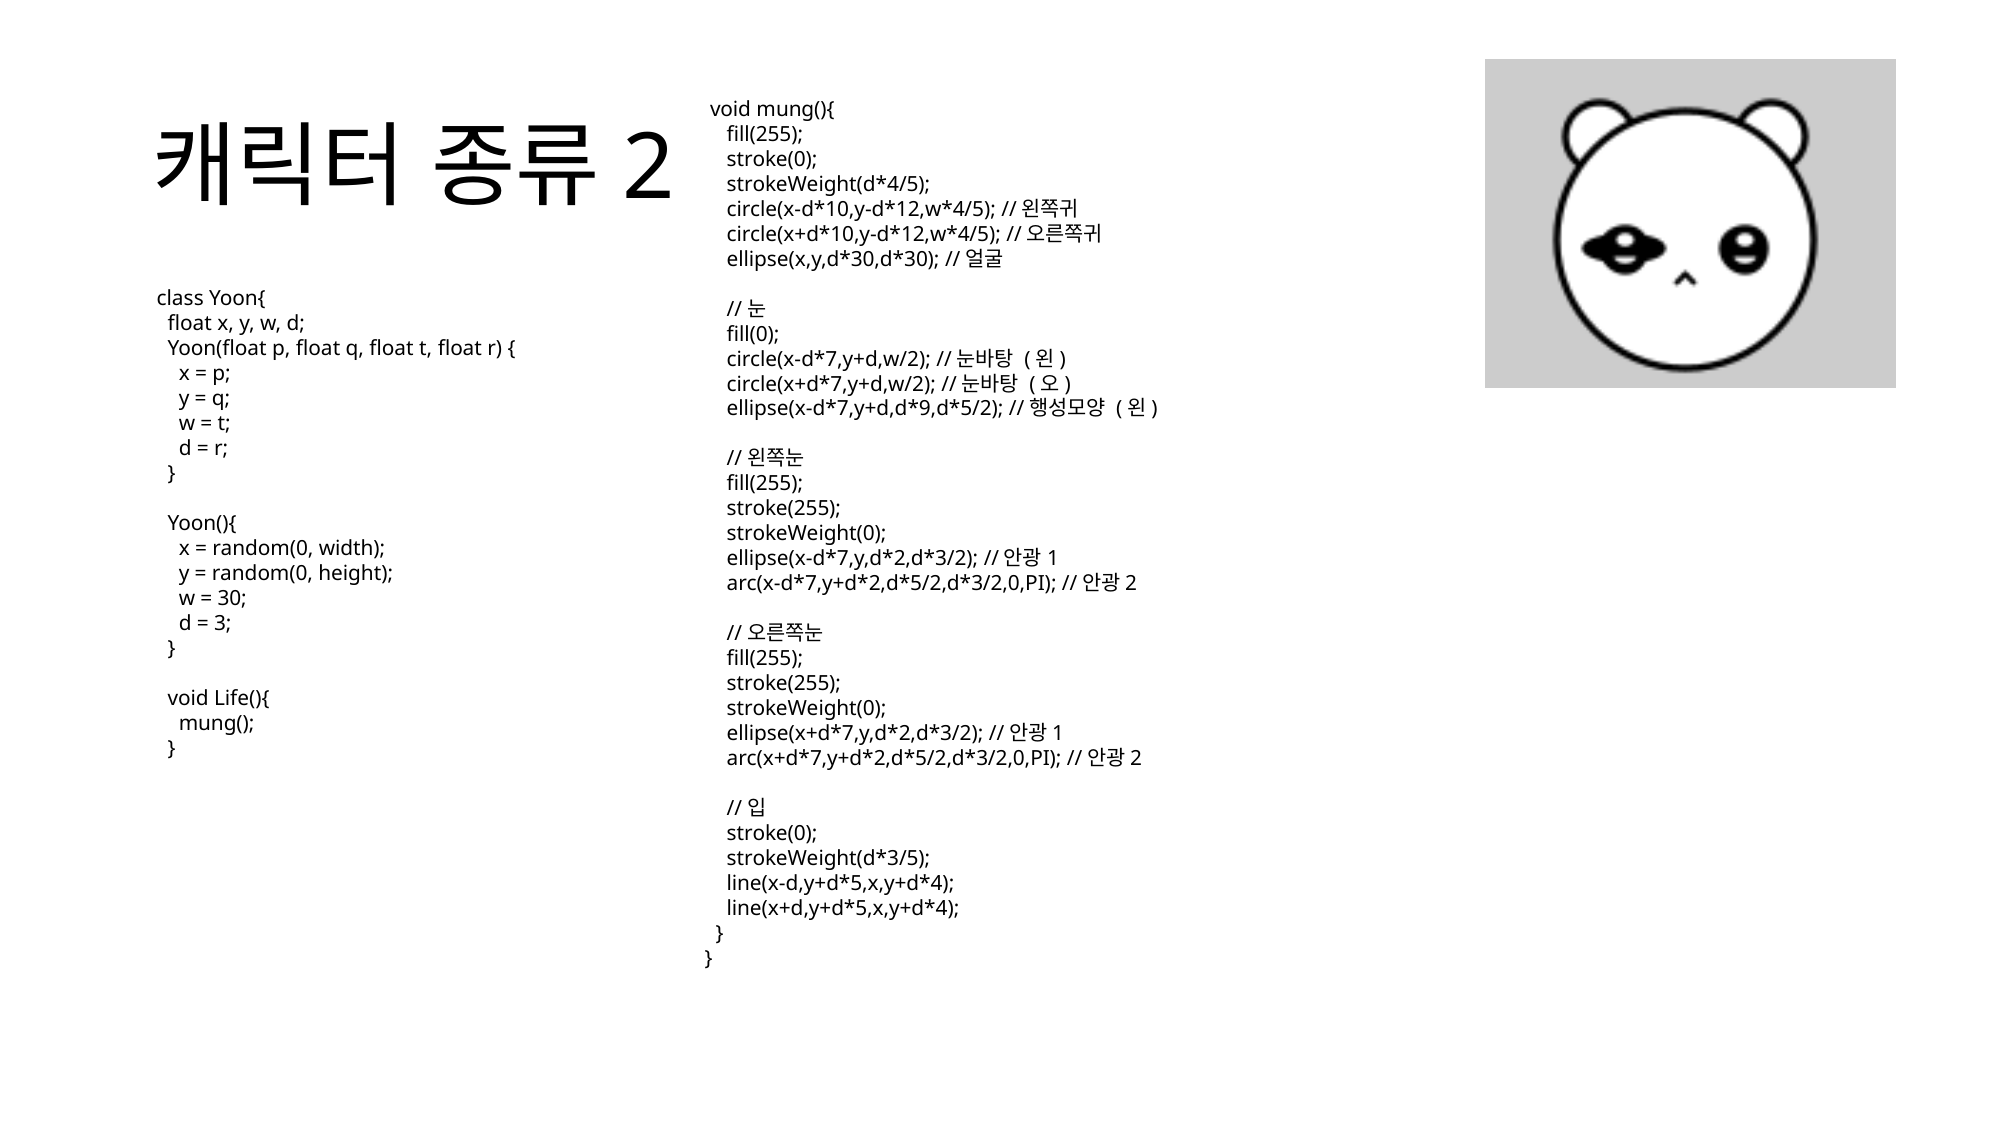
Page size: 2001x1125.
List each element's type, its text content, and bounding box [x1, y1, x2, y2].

text_box void mung(){ fill(255); stroke(0); strokeWeight(d*4/5); circle(x-d*10,y-d*12,w*4/5); //왼쪽귀 circle(x+d*10,y-d*12,w*4/5); //오른쪽귀 ellipse(x,y,d*30,d*30); //얼굴 //눈 fill(0); circle(x-d*7,y+d,w/2); //눈바탕 (왼) circle(x+d*7,y+d,w/2); //눈바탕 (오) ellipse(x-d*7,y+d,d*9,d*5/2); //행성모양 (왼) //왼쪽눈 fill(255); stroke(255); strokeWeight(0); ellipse(x-d*7,y,d*2,d*3/2); //안광1 arc(x-d*7,y+d*2,d*5/2,d*3/2,0,PI); //안광2 //오른쪽눈 fill(255); stroke(255); strokeWeight(0); ellipse(x+d*7,y,d*2,d*3/2); //안광1 arc(x+d*7,y+d*2,d*5/2,d*3/2,0,PI); //안광2 //입 stroke(0); strokeWeight(d*3/5); line(x-d,y+d*5,x,y+d*4); line(x+d,y+d*5,x,y+d*4); } } [689, 87, 1928, 977]
picture [1484, 59, 1896, 388]
title 캐릭터 종류2 [137, 59, 1484, 278]
text_box class Yoon{ float x, y, w, d; Yoon(float p, float q, float t, float r) { x = p; y = q; w = t; d = r; } Yoon(){ x = random(0, width); y = random(0, height); w = 30; d = 3; } void Life(){ mung(); } [141, 277, 531, 792]
